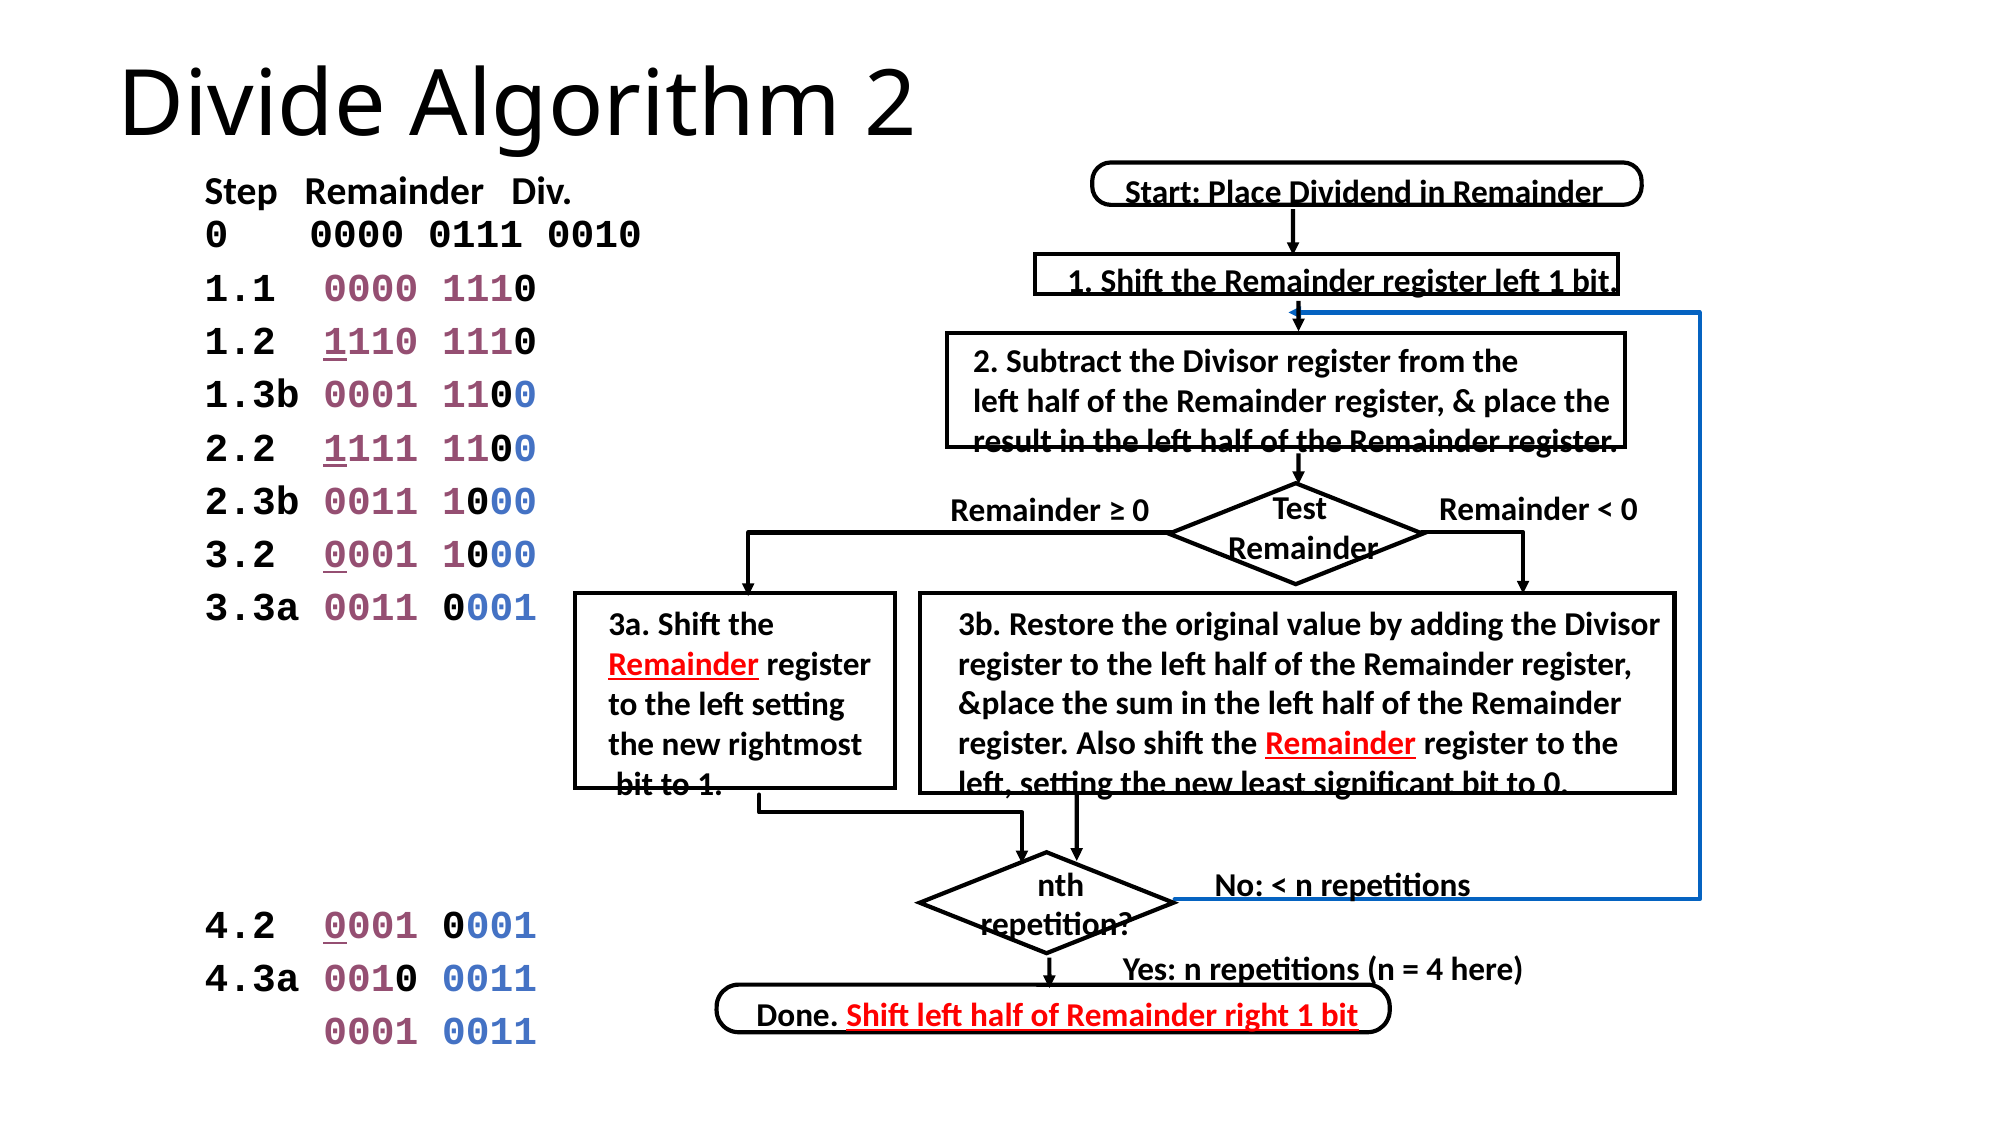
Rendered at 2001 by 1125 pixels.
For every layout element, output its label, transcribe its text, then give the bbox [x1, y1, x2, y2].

title Divide Algorithm 2 [101, 0, 1827, 215]
list Step Remainder Div. 0 0000 0111 0010 1.1 0000 1110 1.2 1110 1110 1.3b 0001 1100 2.2 1111 1100 2.3b 0011 1000 3.2 0001 1000 3.3a 0011 0001 4.2 0001 0001 4.3a 0010 0011 0001 0011 [189, 162, 804, 1064]
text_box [574, 162, 1700, 1041]
